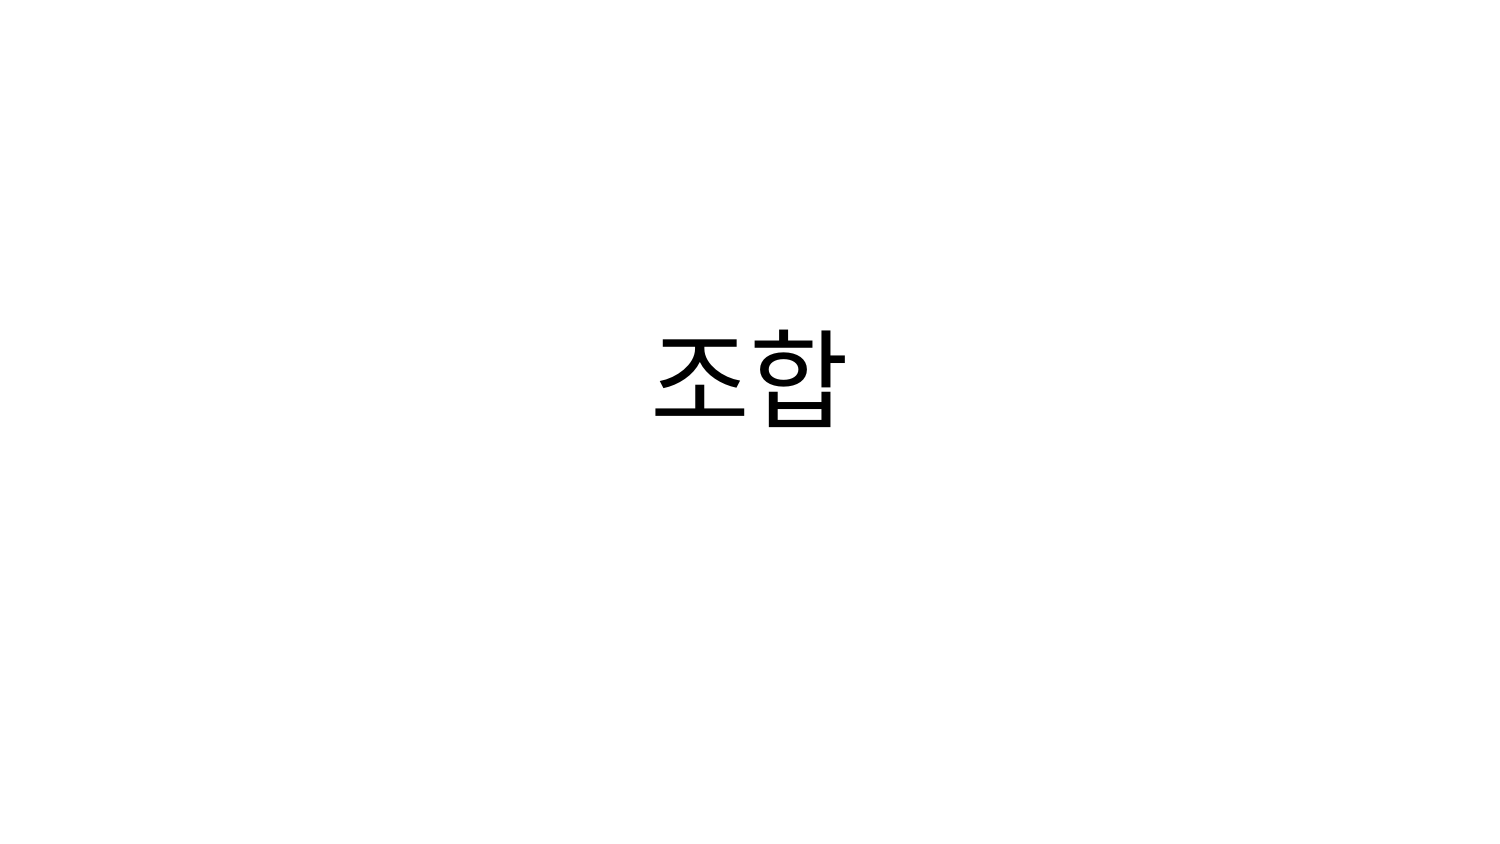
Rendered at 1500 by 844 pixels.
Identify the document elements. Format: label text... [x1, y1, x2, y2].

title 조합 [51, 122, 1449, 459]
